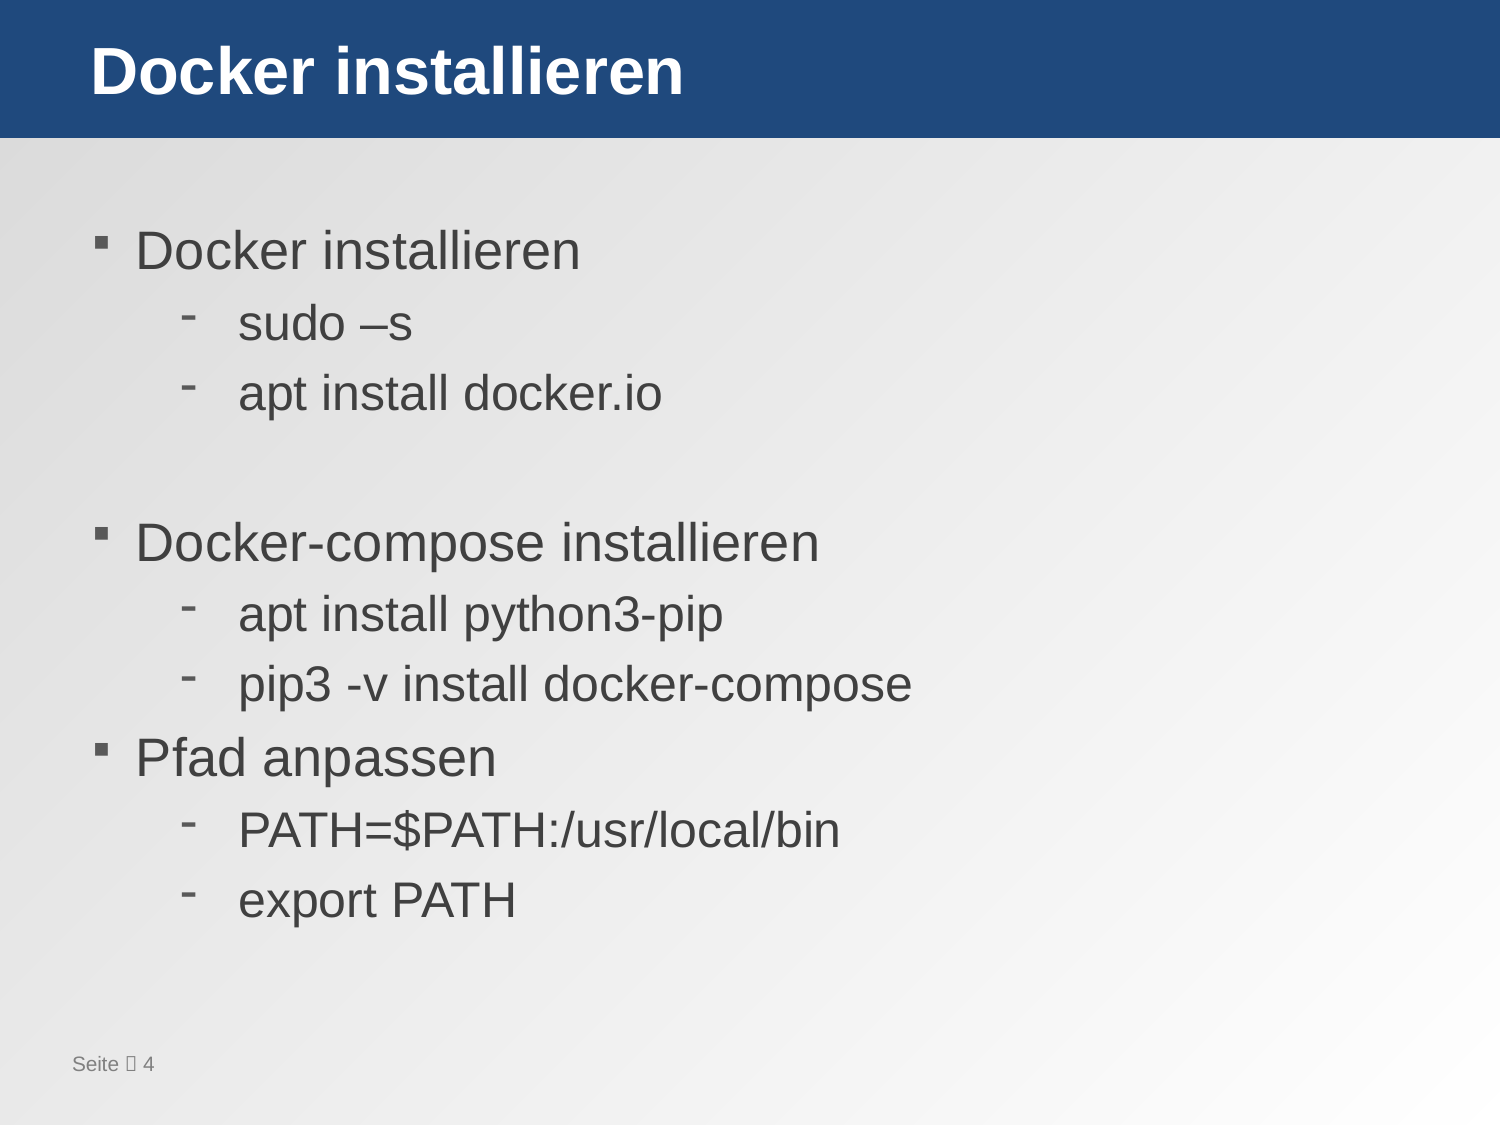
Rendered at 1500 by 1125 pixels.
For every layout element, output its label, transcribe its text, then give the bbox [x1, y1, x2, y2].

title Docker installieren [75, 20, 1425, 208]
list Docker installieren sudo –s apt install docker.io Docker-compose installieren apt install python3-pip pip3 -v install docker-compose Pfad anpassen PATH=$PATH:/usr/local/bin export PATH [76, 208, 1424, 964]
